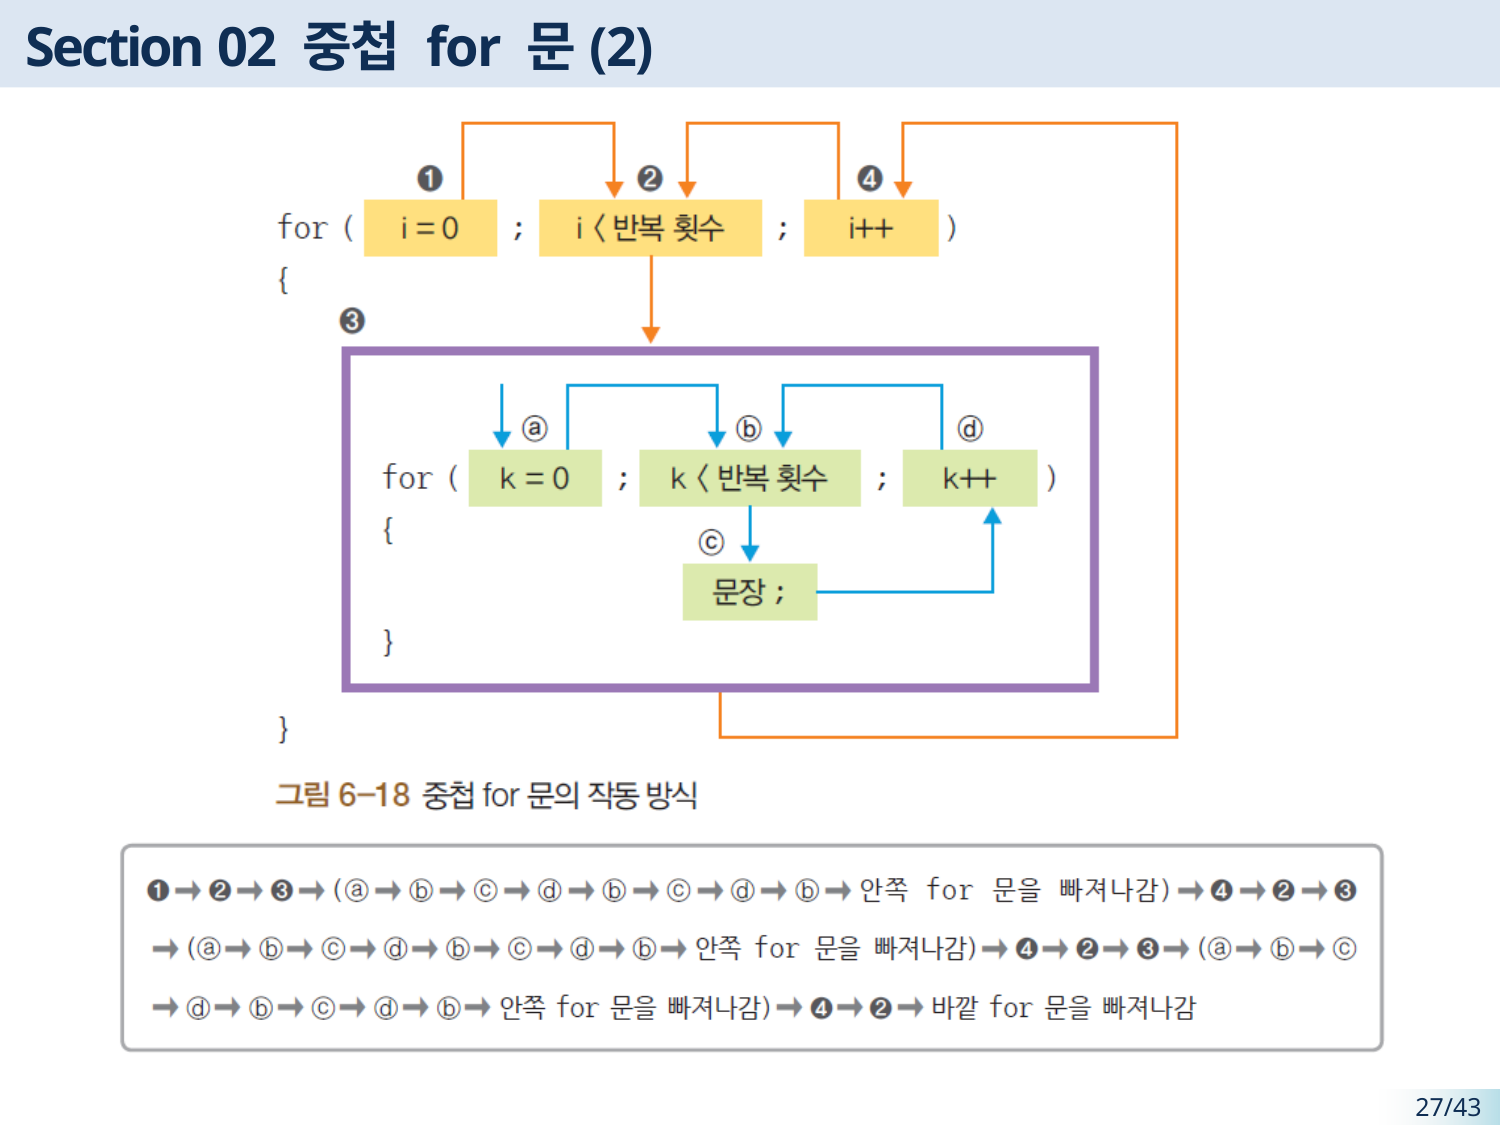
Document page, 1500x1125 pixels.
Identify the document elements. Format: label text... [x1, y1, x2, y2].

picture [114, 840, 1389, 1057]
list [269, 119, 1186, 814]
title Section 02 중첩 for 문(2) [10, 5, 1288, 84]
